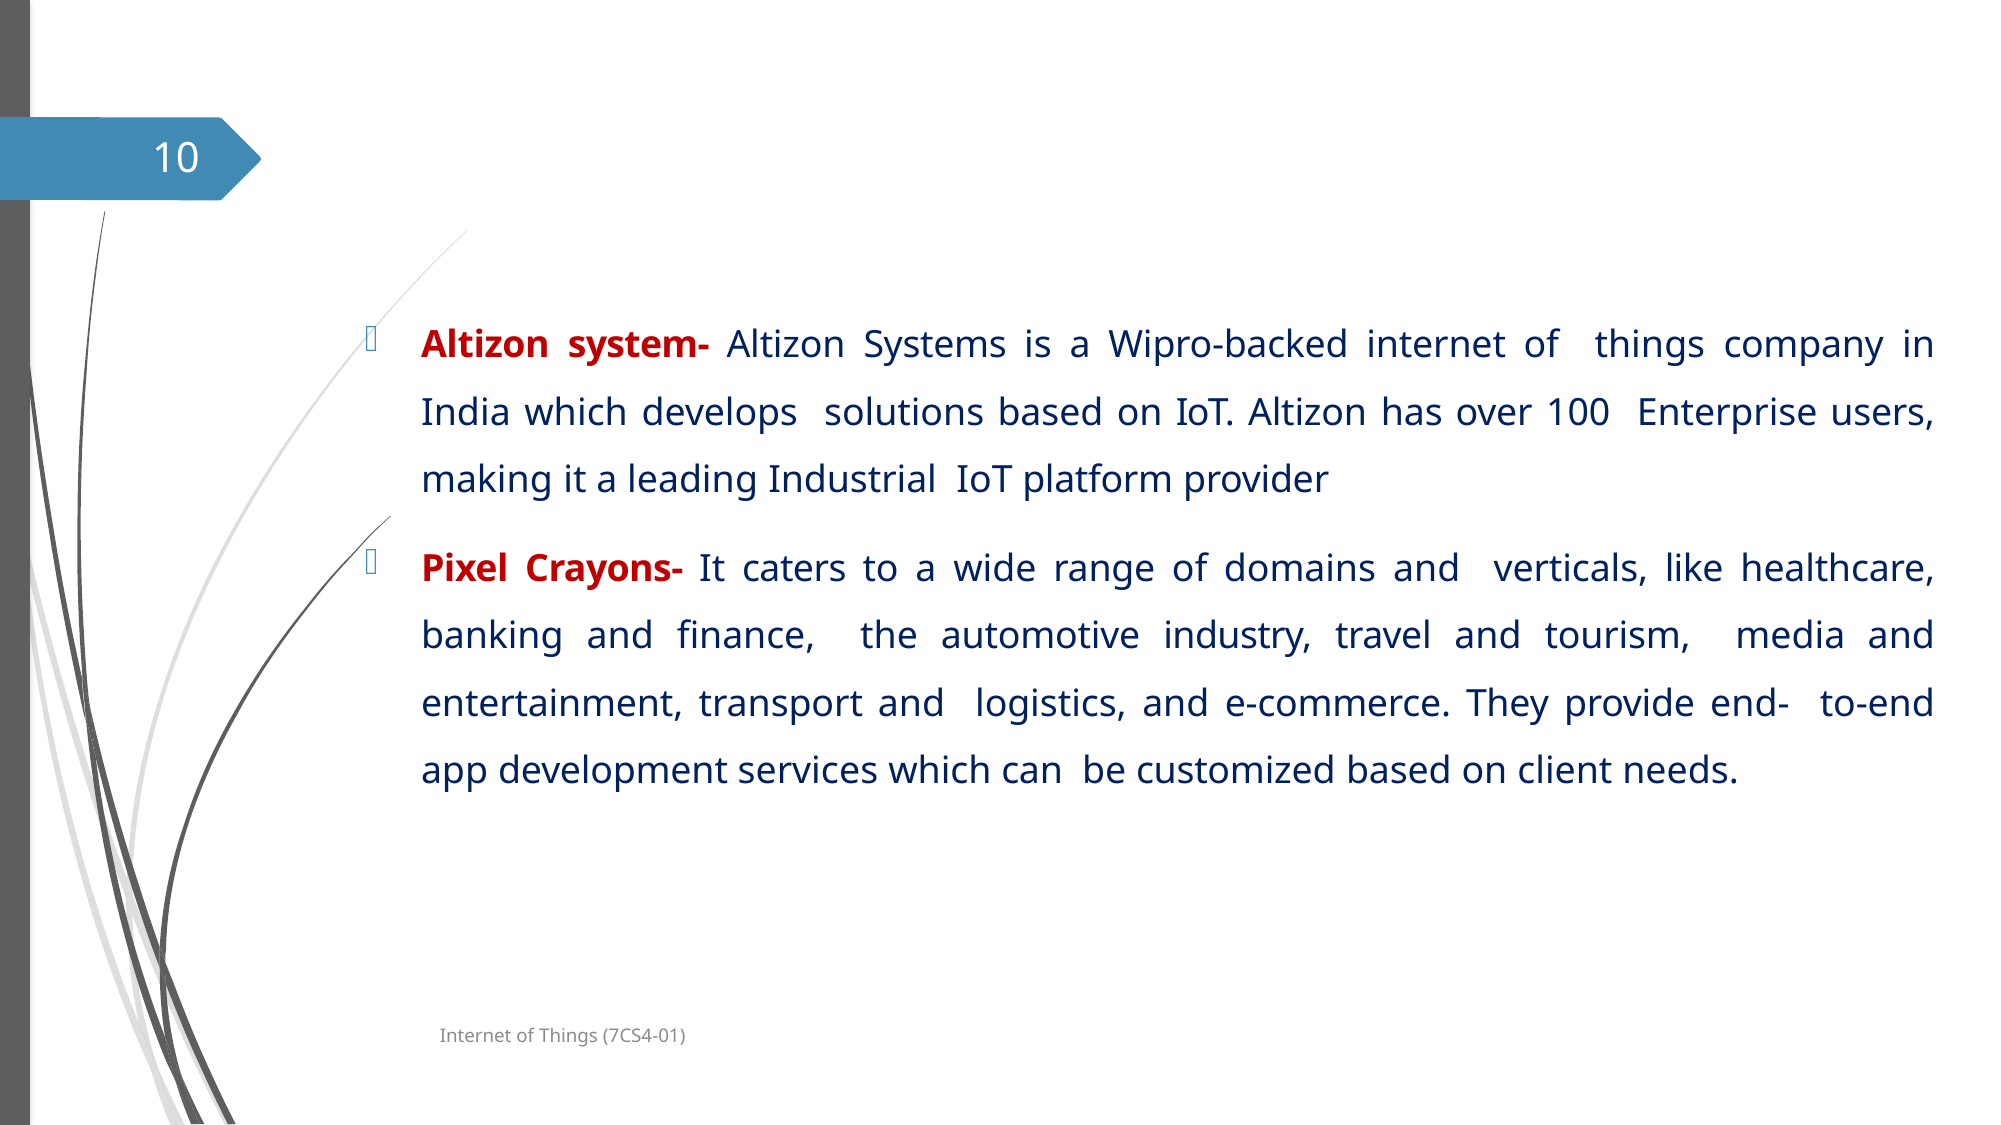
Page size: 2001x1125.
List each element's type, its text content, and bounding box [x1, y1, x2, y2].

list Altizon system- Altizon Systems is a Wipro-backed internet of things company in India which develops solutions based on IoT. Altizon has over 100 Enterprise users, making it a leading Industrial IoT platform provider Pixel Crayons- It caters to a wide range of domains and verticals, like healthcare, banking and finance, the automotive industry, travel and tourism, media and entertainment, transport and logistics, and e-commerce. They provide end- to-end app development services which can be customized based on client needs. [349, 290, 1950, 921]
slide_number 10 [87, 129, 216, 190]
footer Internet of Things (7CS4-01) [424, 1006, 1675, 1067]
